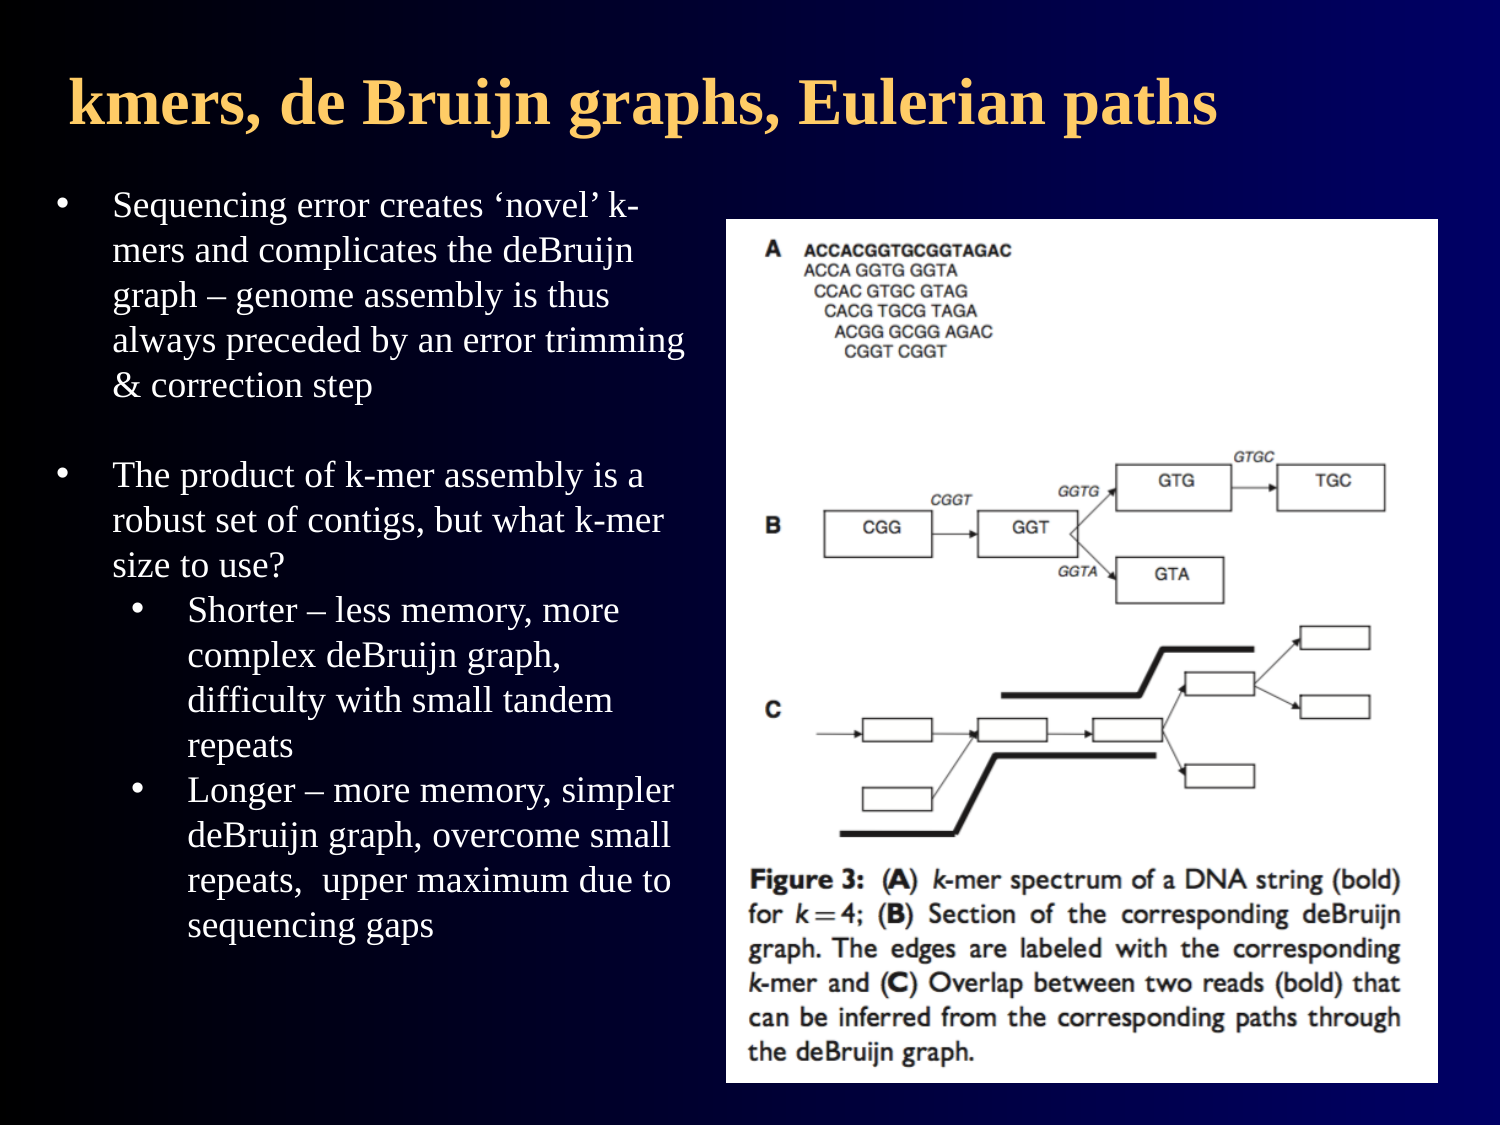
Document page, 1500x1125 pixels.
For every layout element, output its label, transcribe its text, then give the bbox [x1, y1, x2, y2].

text_box Sequencing error creates ‘novel’ k-mers and complicates the deBruijn graph – genome assembly is thus always preceded by an error trimming & correction step The product of k-mer assembly is a robust set of contigs, but what k-mer size to use? Shorter – less memory, more complex deBruijn graph, difficulty with small tandem repeats Longer – more memory, simpler deBruijn graph, overcome small repeats, upper maximum due to sequencing gaps [41, 172, 715, 998]
title kmers, de Bruijn graphs, Eulerian paths [52, 0, 1459, 225]
picture [726, 219, 1439, 1083]
